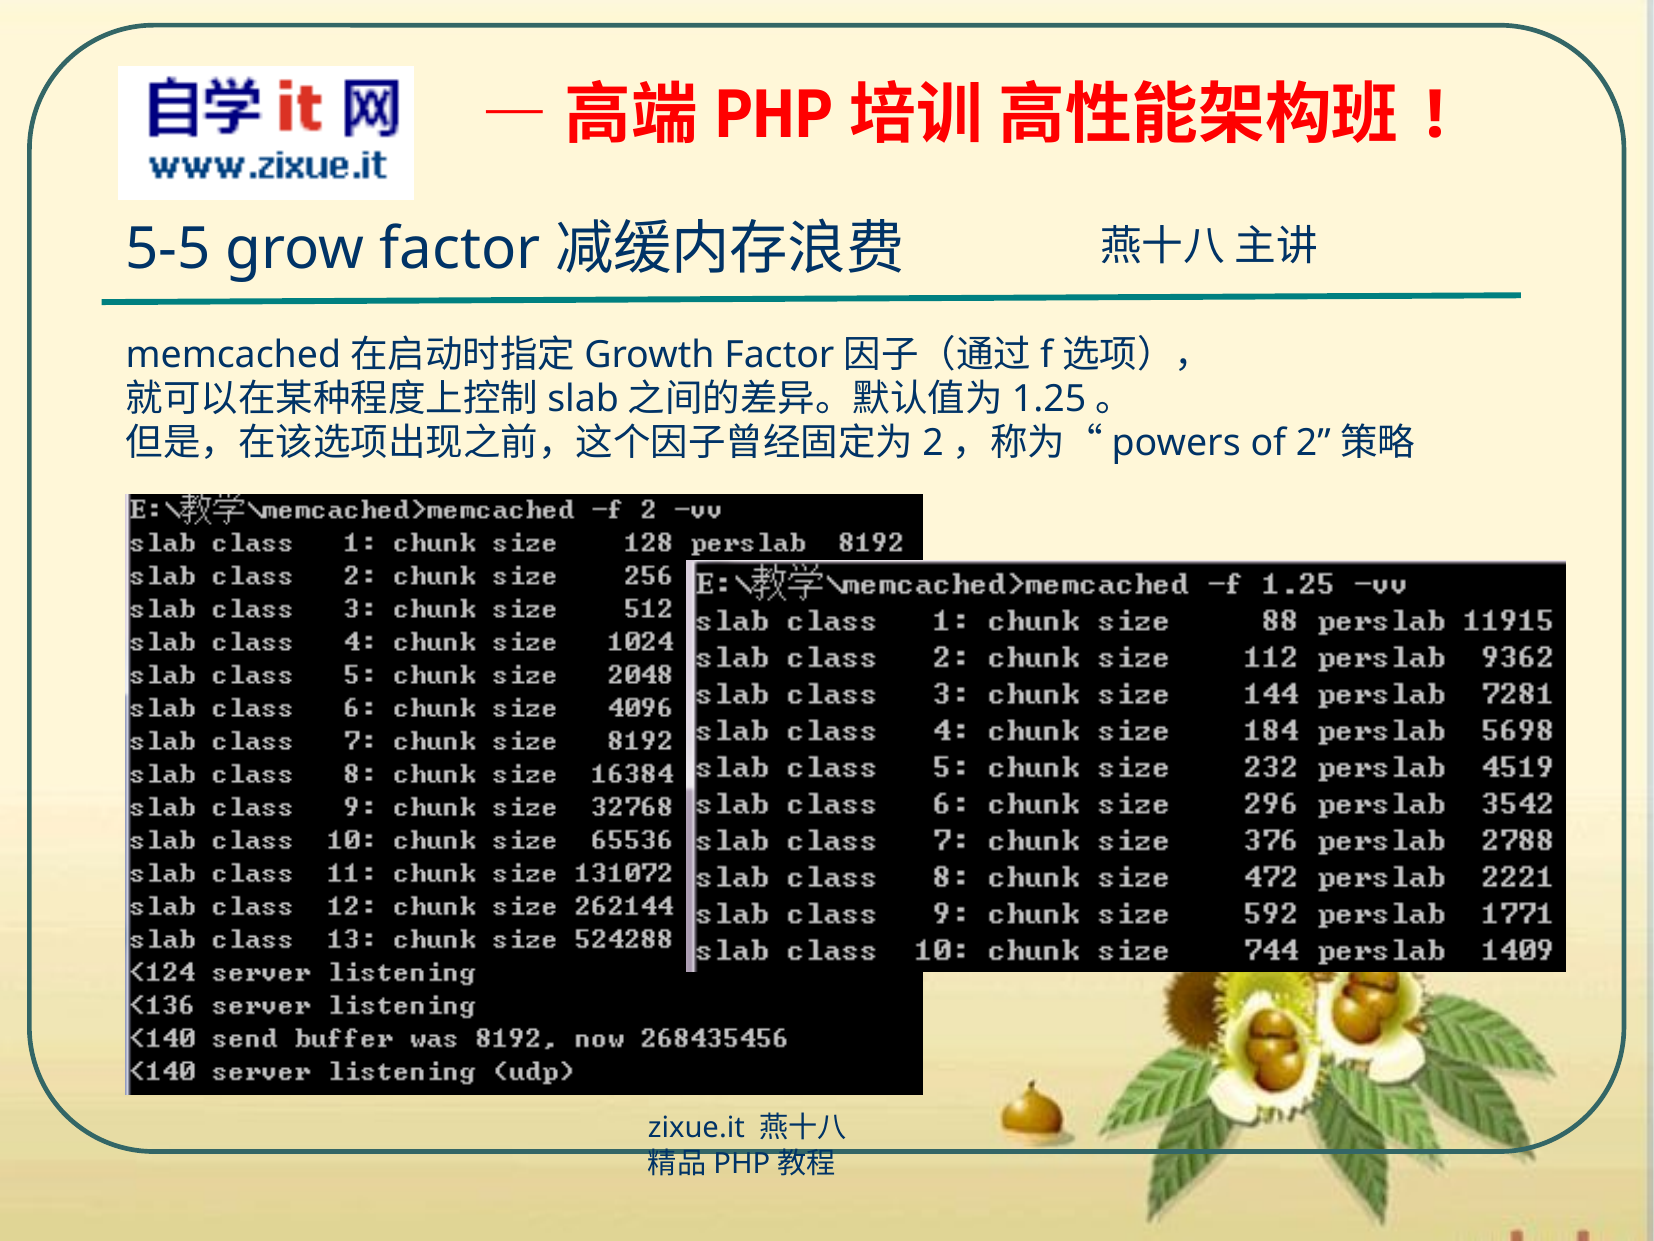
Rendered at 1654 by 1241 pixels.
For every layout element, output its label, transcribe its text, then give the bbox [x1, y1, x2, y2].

text_box memcached在启动时指定Growth Factor因子（通过­f选项）， 就可以在某种程度上控制slab之间的差异。默认值为1.25。 但是，在该选项出现之前，这个因子曾经固定为2，称为“powers of 2”策略 [110, 324, 1470, 472]
picture [0, 0, 1654, 1241]
footer zixue.it 燕十八 精品PHP教程 [647, 1106, 1172, 1195]
text_box 5-5 grow factor减缓内存浪费 [110, 206, 1241, 291]
